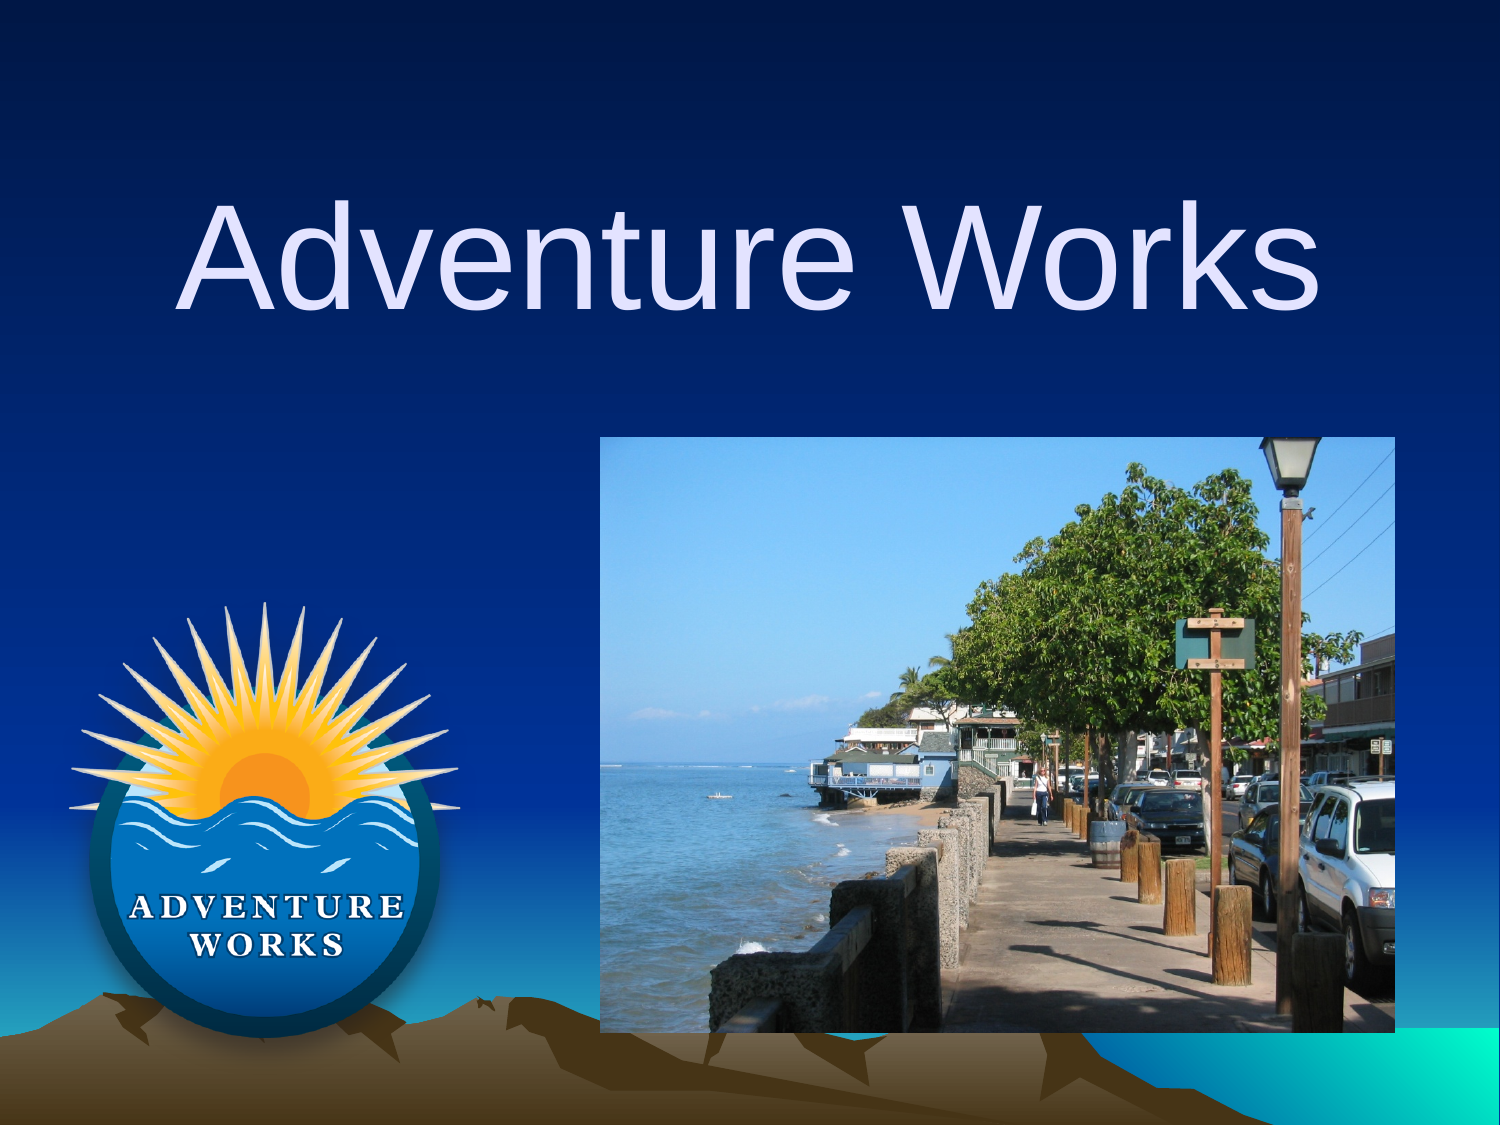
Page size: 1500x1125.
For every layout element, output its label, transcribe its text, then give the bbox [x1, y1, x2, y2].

picture [599, 437, 1395, 1034]
title Adventure Works [112, 149, 1388, 351]
picture [50, 599, 479, 1075]
